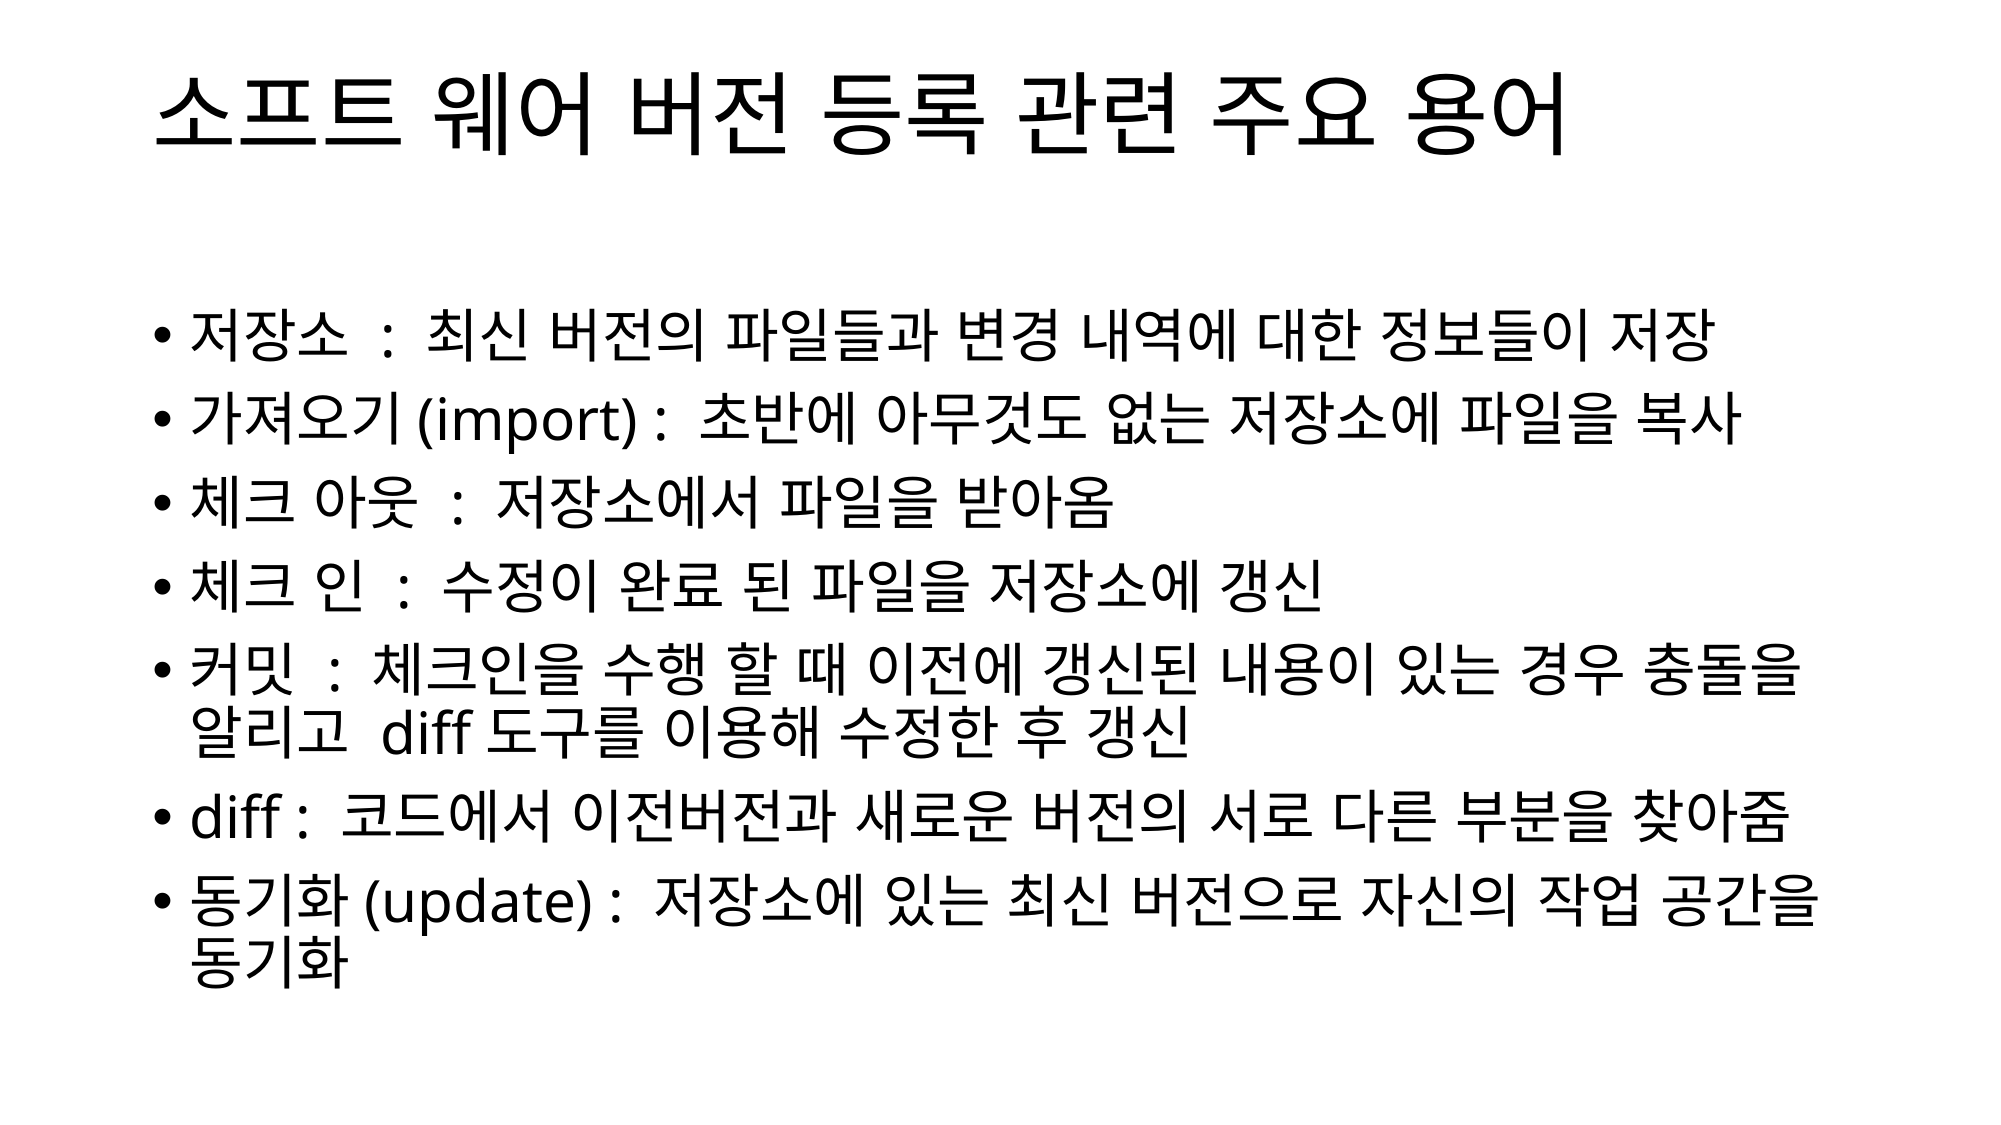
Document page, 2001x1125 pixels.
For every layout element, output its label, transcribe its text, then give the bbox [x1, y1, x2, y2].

list 저장소 : 최신 버전의 파일들과 변경 내역에 대한 정보들이 저장 가져오기(import) : 초반에 아무것도 없는 저장소에 파일을 복사 체크 아웃 : 저장소에서 파일을 받아옴 체크 인 : 수정이 완료 된 파일을 저장소에 갱신 커밋 : 체크인을 수행 할 때 이전에 갱신된 내용이 있는 경우 충돌을 알리고 diff도구를 이용해 수정한 후 갱신 diff : 코드에서 이전버전과 새로운 버전의 서로 다른 부분을 찾아줌 동기화(update) : 저장소에 있는 최신 버전으로 자신의 작업 공간을 동기화 [137, 299, 1863, 1014]
title 소프트 웨어 버전 등록 관련 주요 용어 [137, 59, 1863, 278]
